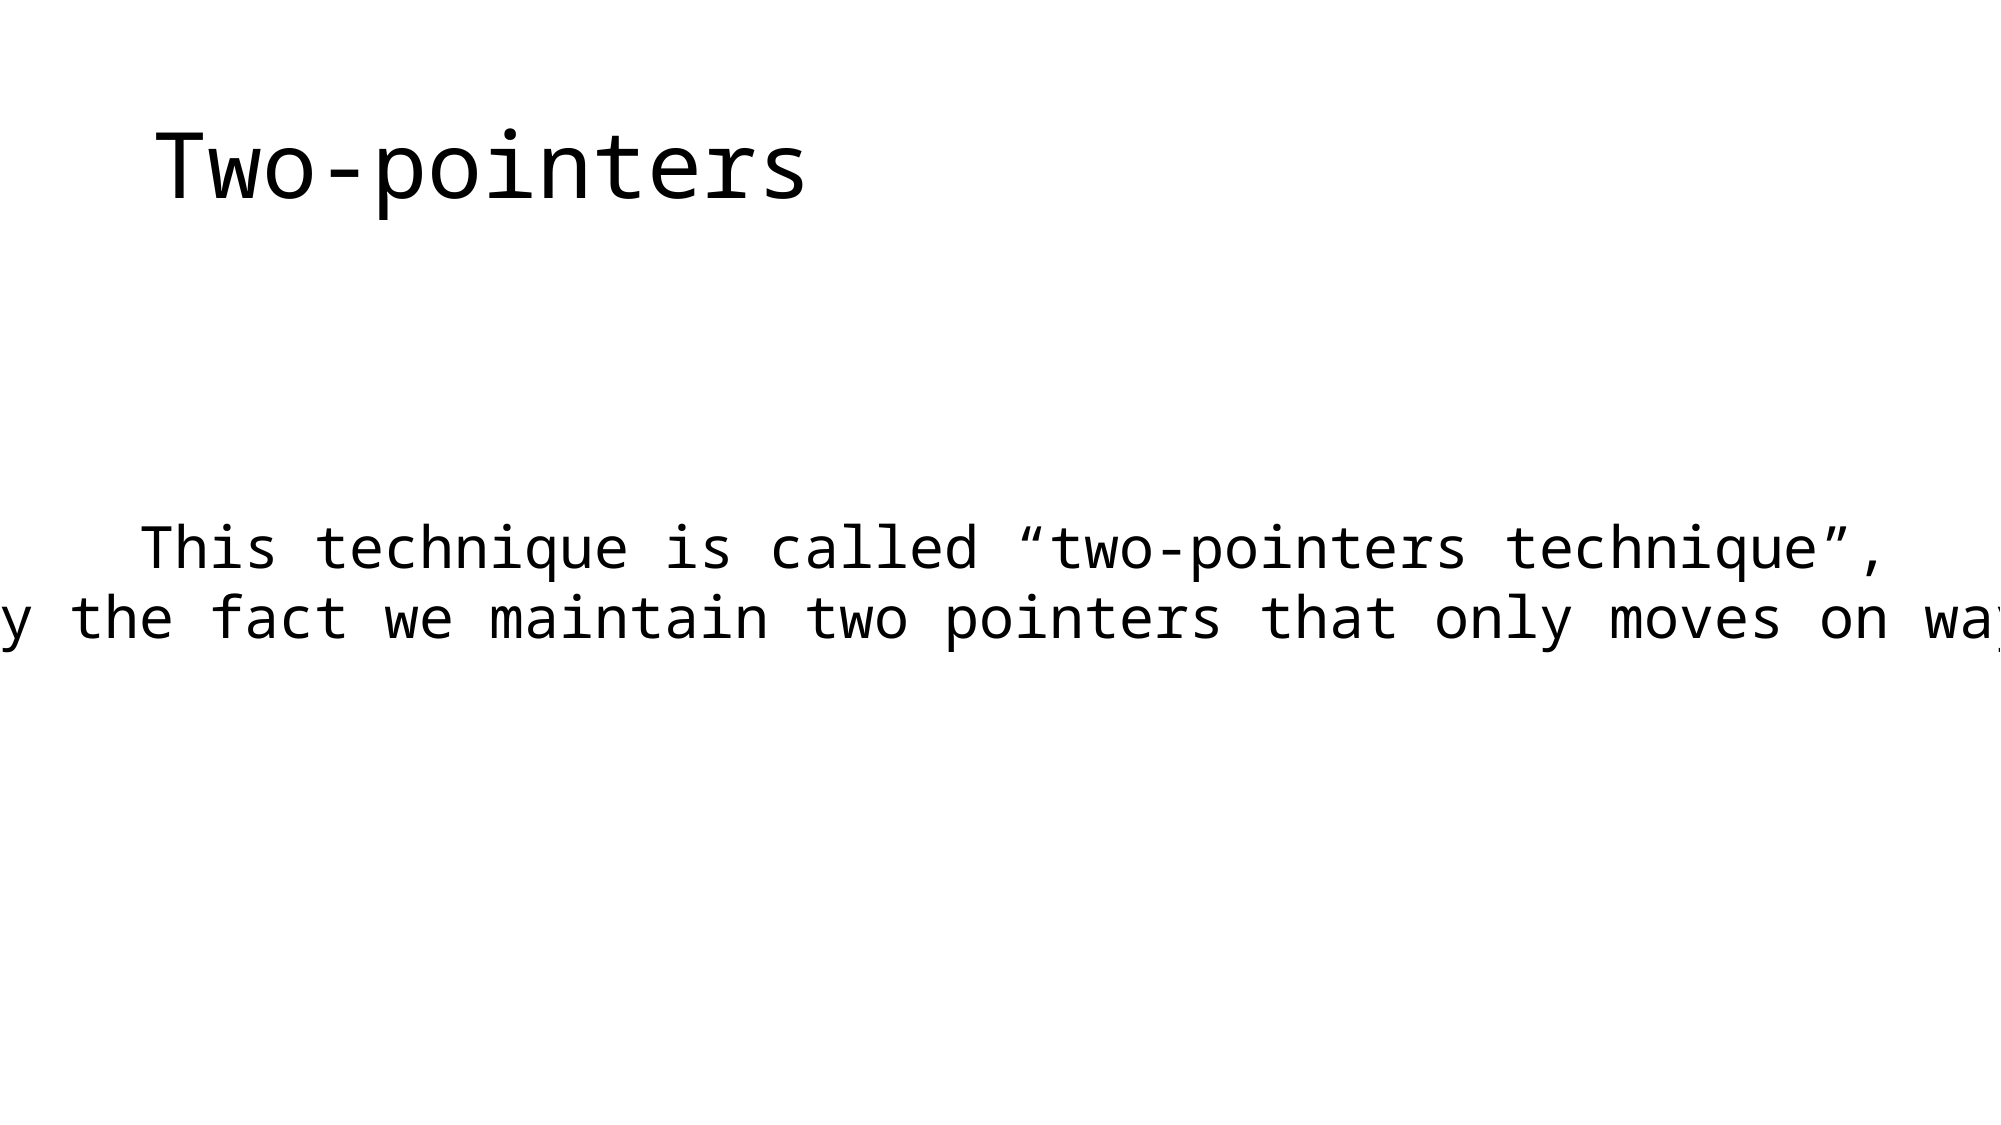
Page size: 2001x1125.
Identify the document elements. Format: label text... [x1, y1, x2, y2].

text_box This technique is called “two-pointers technique”, By the fact we maintain two pointers that only moves on way. [0, 502, 2000, 658]
title Two-pointers [137, 59, 1863, 278]
